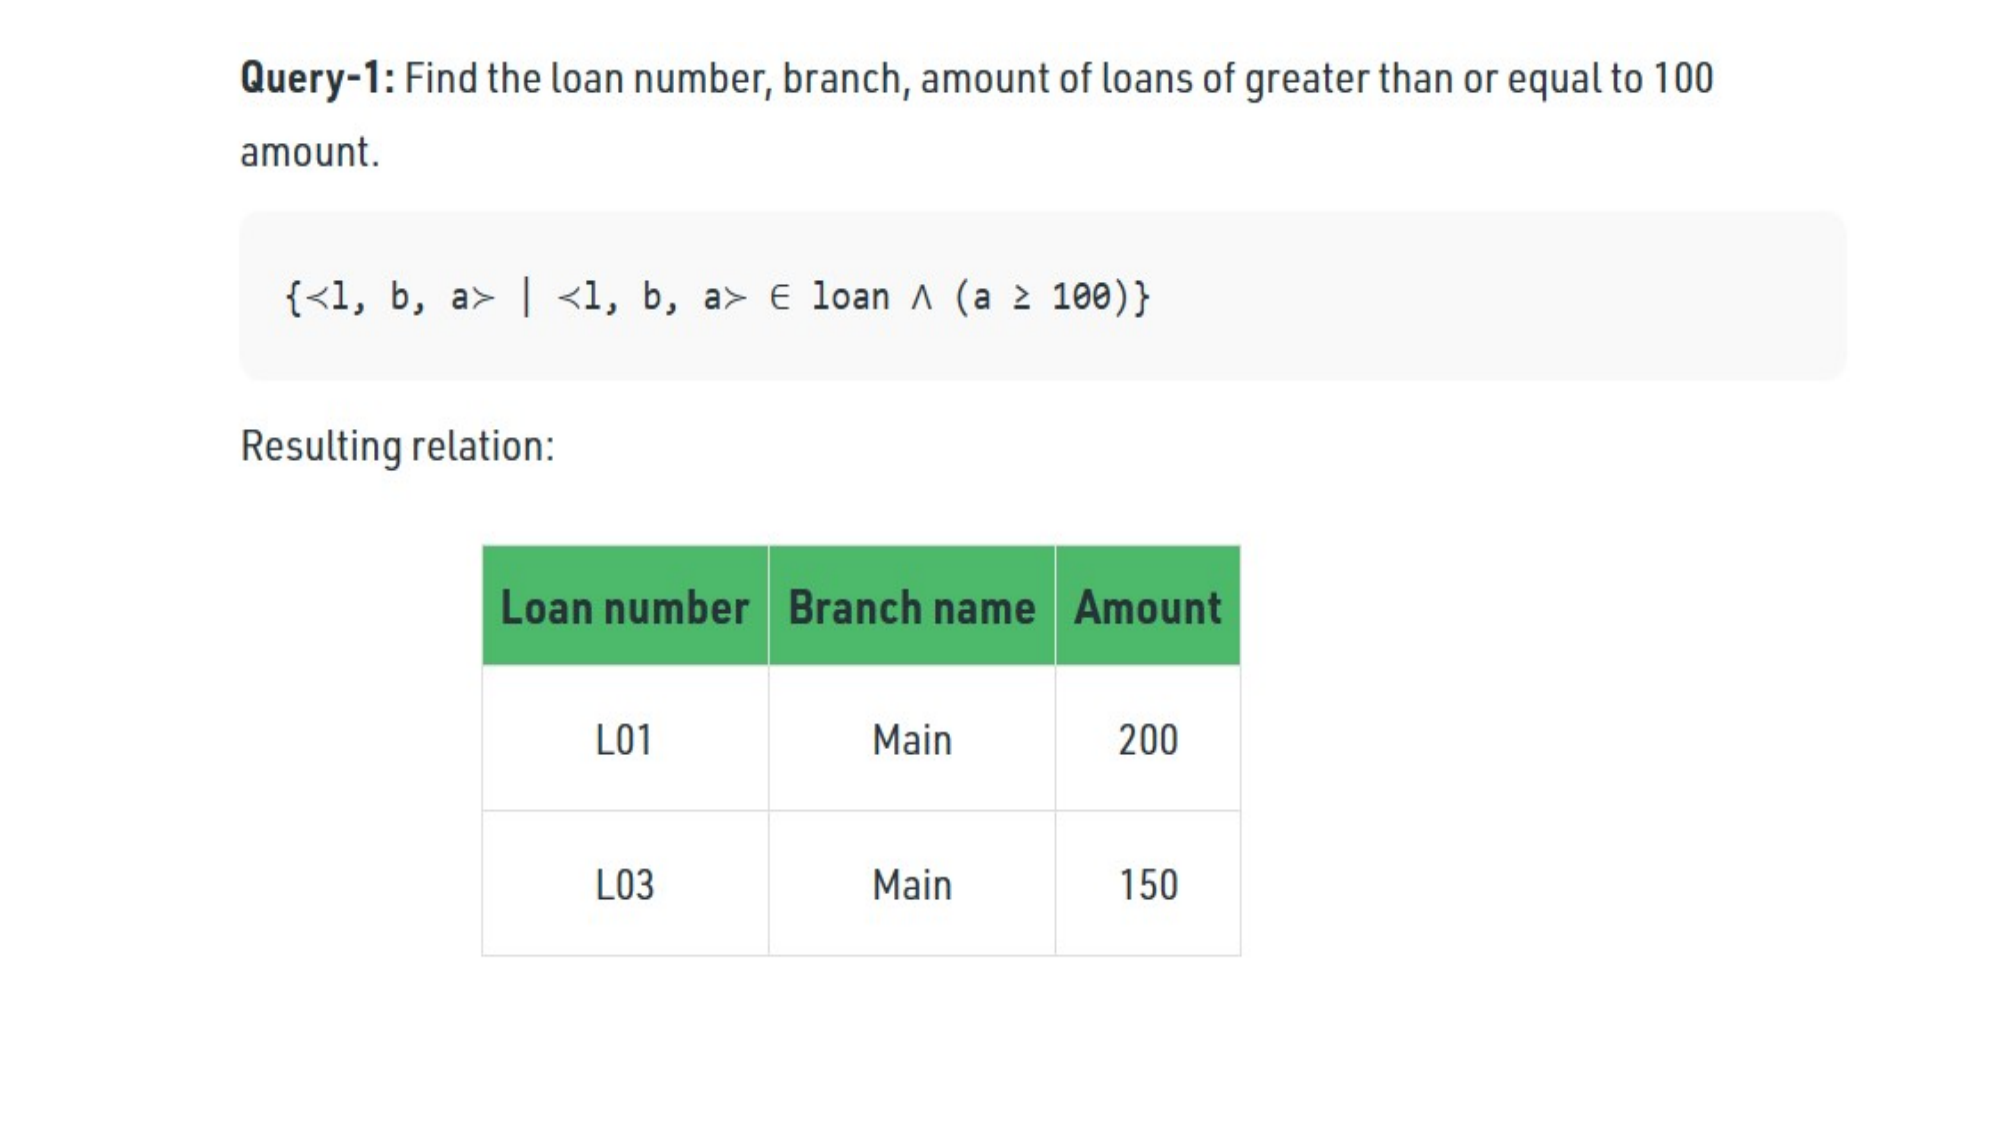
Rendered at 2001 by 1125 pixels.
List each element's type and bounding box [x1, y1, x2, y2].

list [211, 42, 1851, 992]
